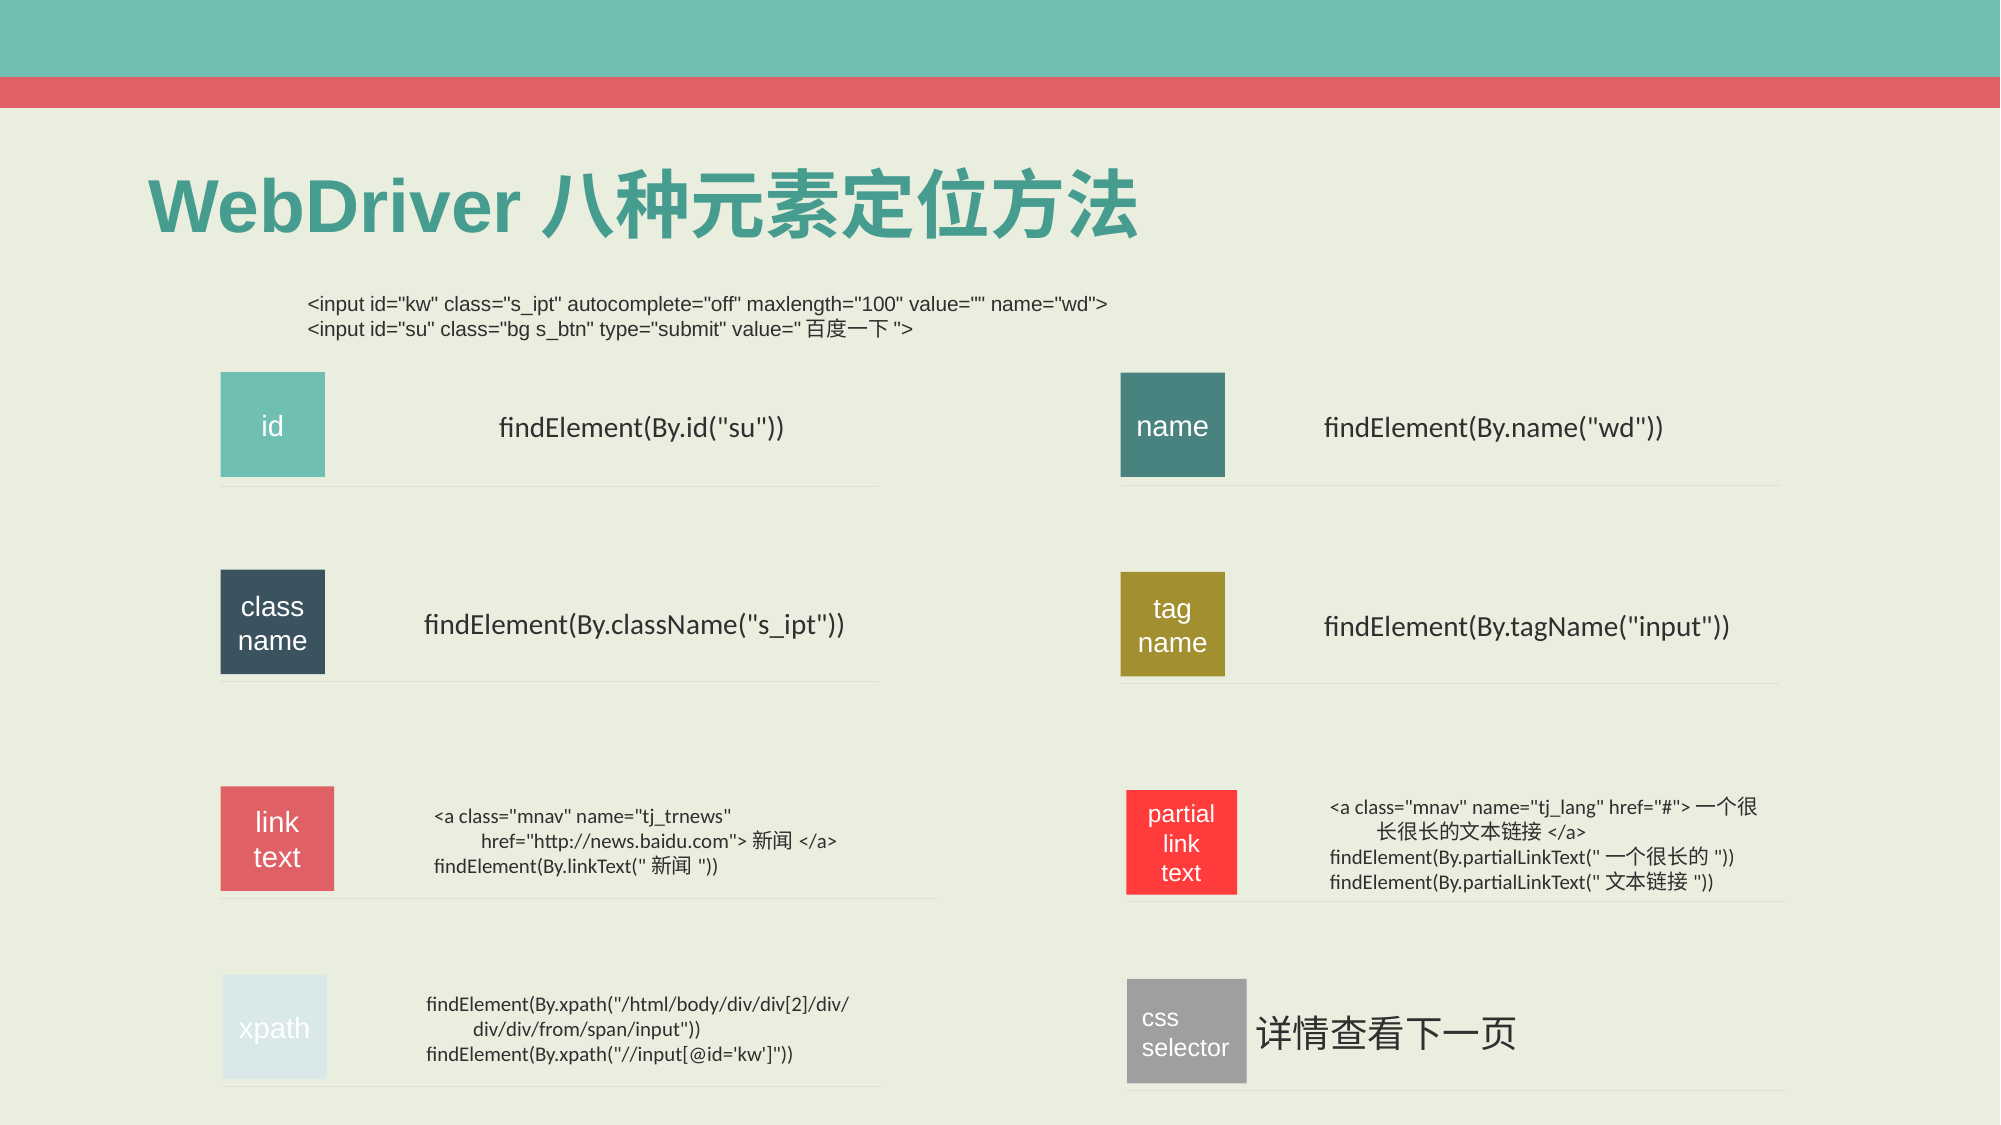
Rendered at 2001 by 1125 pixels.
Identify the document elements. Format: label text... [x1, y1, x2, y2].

text_box WebDriver八种元素定位方法 [137, 137, 1863, 280]
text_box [220, 786, 947, 899]
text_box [1120, 571, 1780, 684]
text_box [220, 569, 880, 682]
text_box <input id="kw" class="s_ipt" autocomplete="off" maxlength="100" value="" name="wd"> <input id="su" class="bg s_btn" type="submit" value="百度一下"> [217, 283, 1218, 348]
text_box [220, 372, 880, 487]
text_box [1126, 789, 1786, 902]
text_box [222, 974, 882, 1087]
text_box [1120, 372, 1780, 486]
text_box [1127, 978, 1786, 1091]
